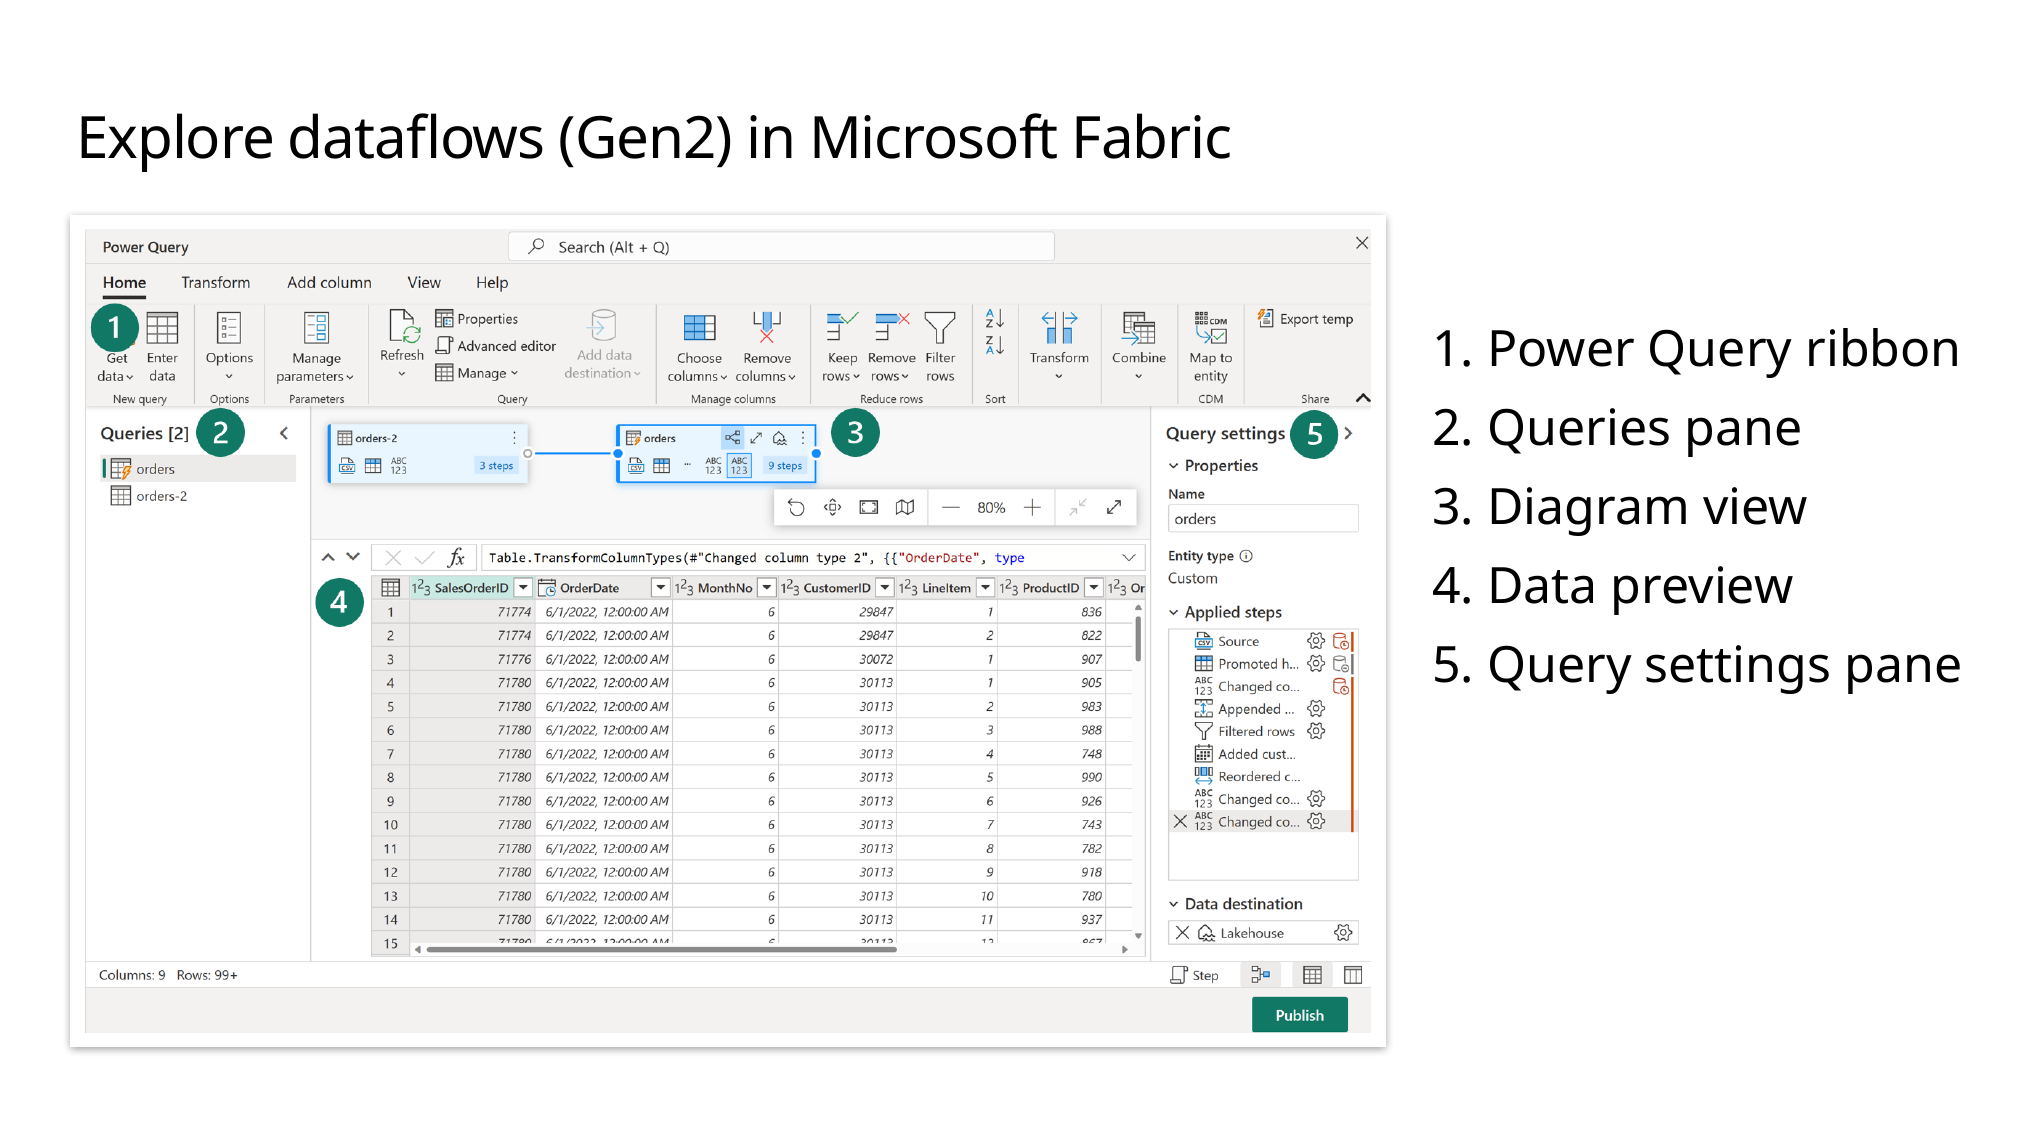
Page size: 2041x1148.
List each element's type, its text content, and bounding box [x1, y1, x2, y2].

picture [84, 228, 1372, 1033]
title Explore dataflows (Gen2) in Microsoft Fabric [76, 93, 1968, 230]
text_box 1. Power Query ribbon 2. Queries pane 3. Diagram view 4. Data preview 5. Query settings pane [1402, 299, 2003, 718]
